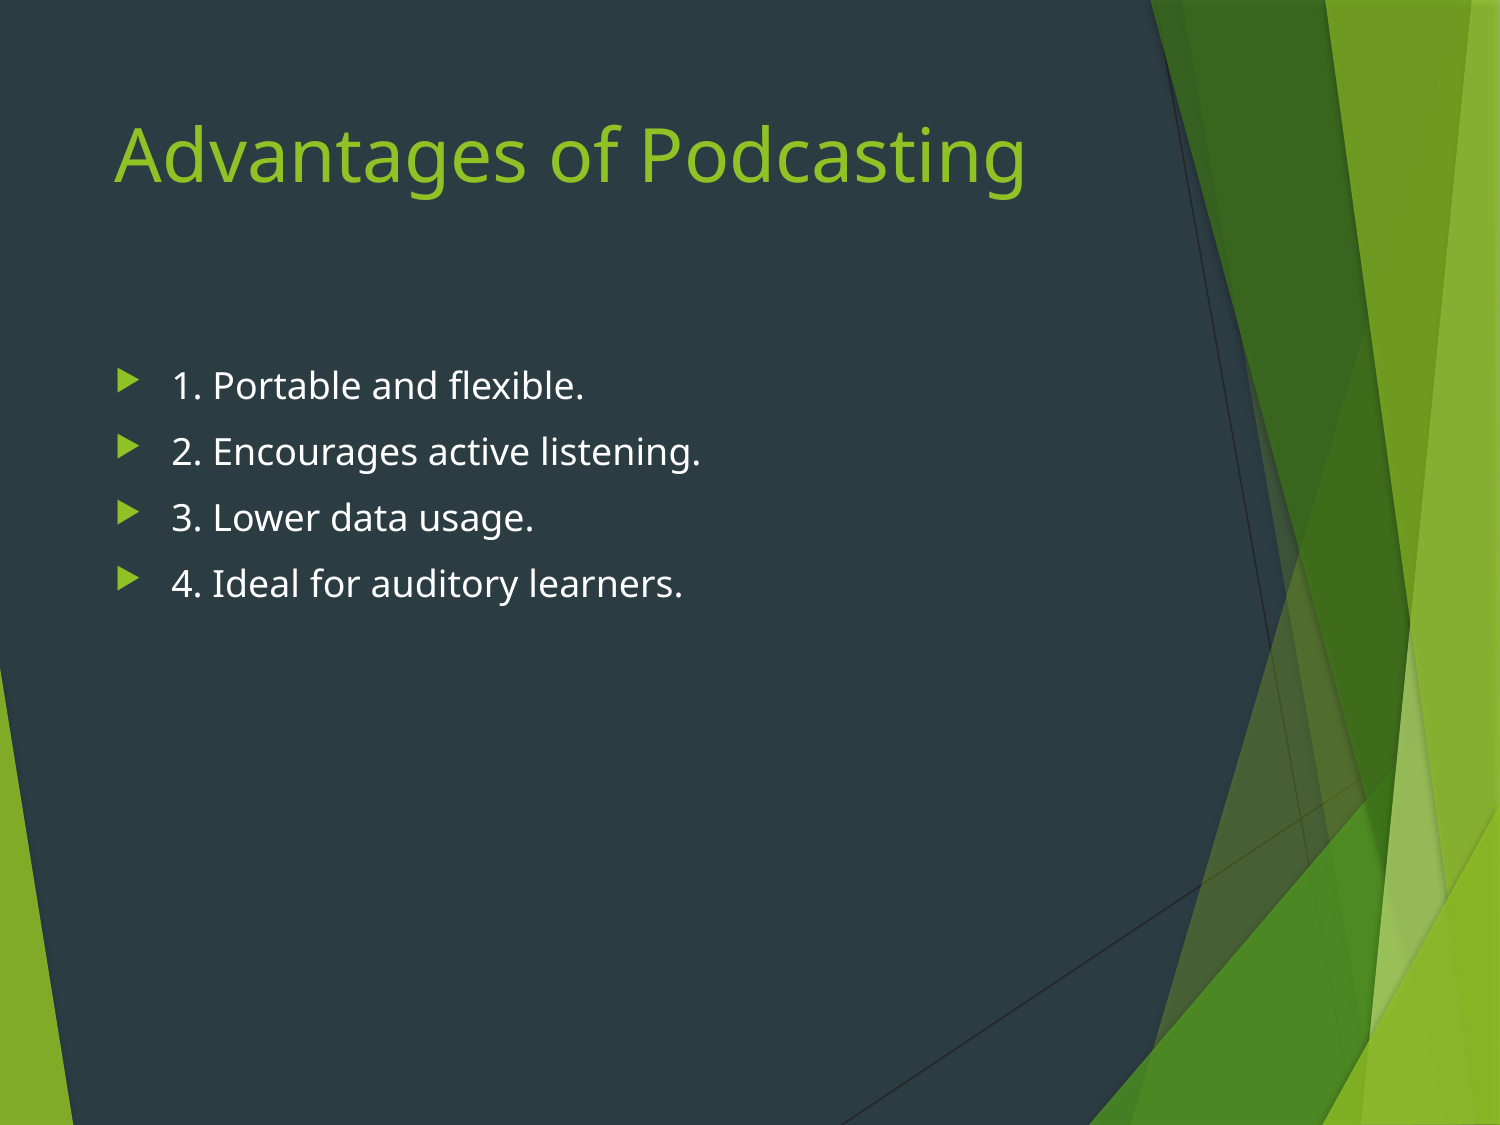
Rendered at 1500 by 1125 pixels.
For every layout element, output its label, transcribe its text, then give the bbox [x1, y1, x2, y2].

list 1. Portable and flexible. 2. Encourages active listening. 3. Lower data usage. 4. Ideal for auditory learners. [99, 354, 1142, 992]
title Advantages of Podcasting [99, 99, 1142, 317]
